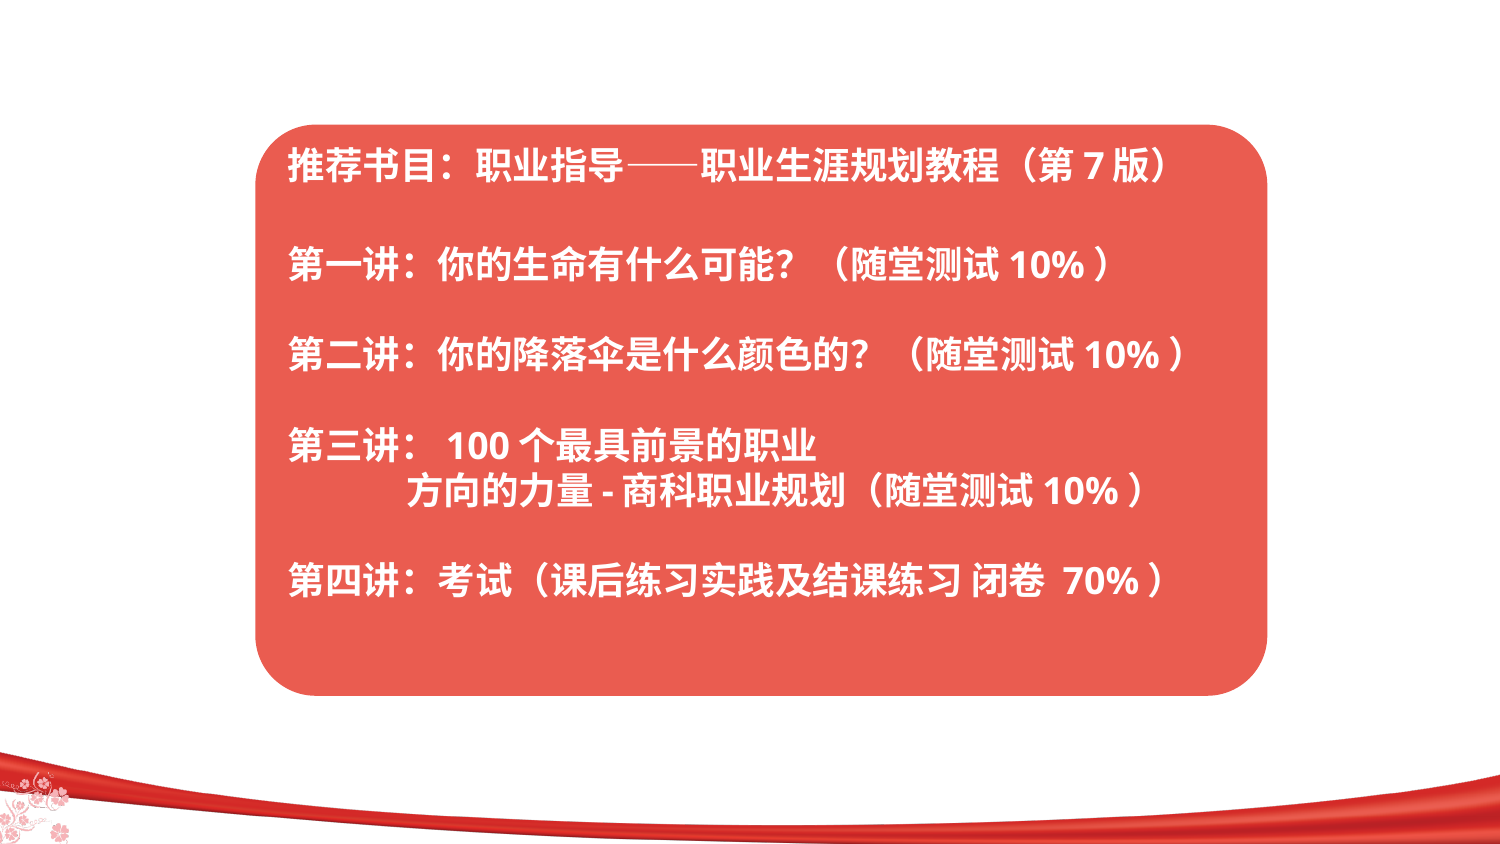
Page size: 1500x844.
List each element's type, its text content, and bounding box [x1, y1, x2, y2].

text_box 推荐书目：职业指导——职业生涯规划教程（第7版） 第一讲：你的生命有什么可能？（随堂测试10%） 第二讲：你的降落伞是什么颜色的？（随堂测试10%） 第三讲：100个最具前景的职业 方向的力量-商科职业规划（随堂测试10%） 第四讲：考试（课后练习实践及结课练习 闭卷 70%） [254, 123, 1269, 697]
picture [0, 702, 1500, 844]
